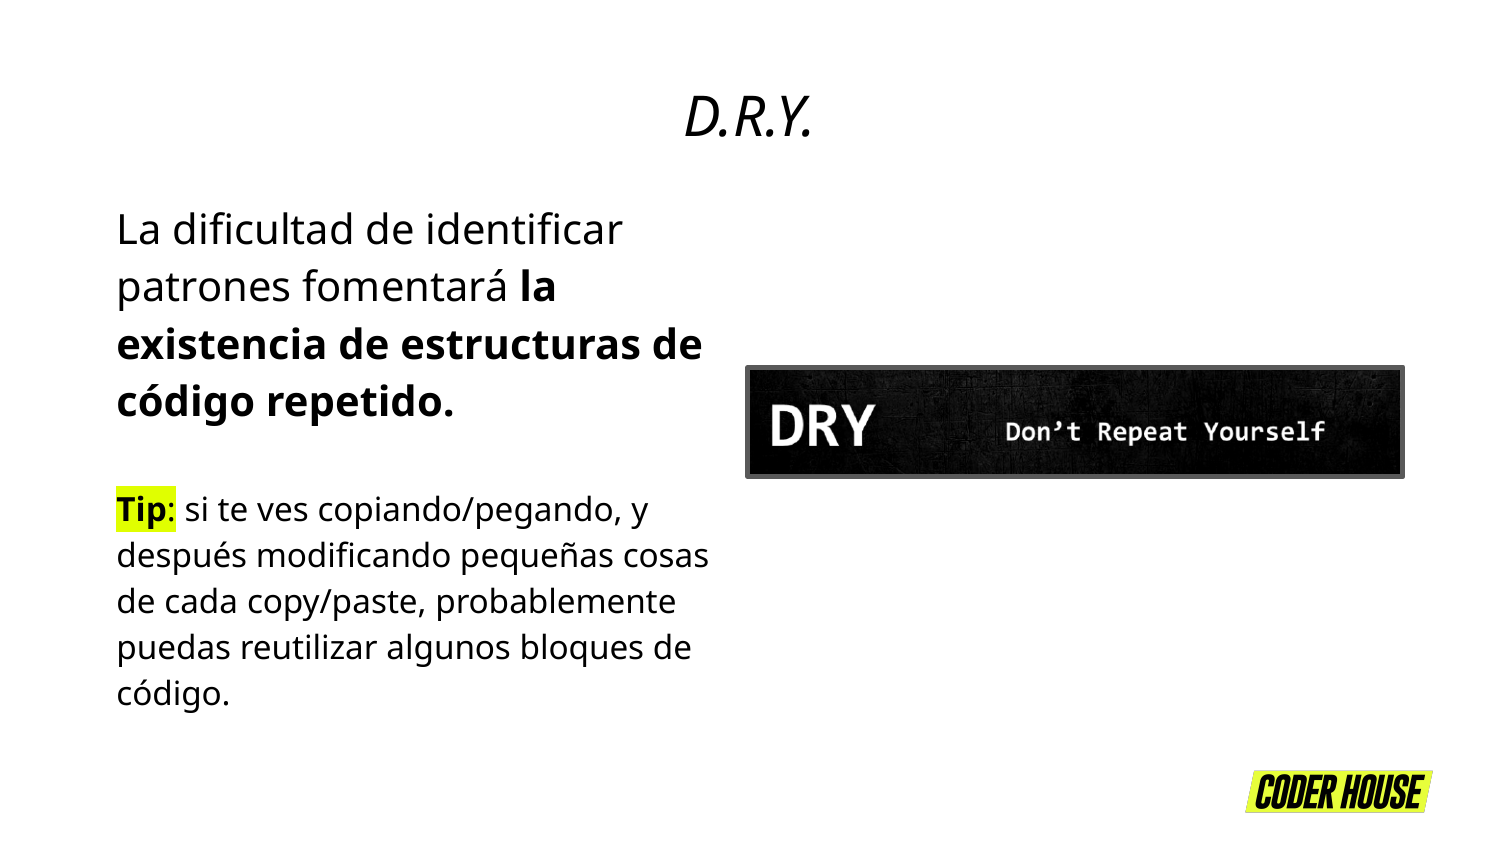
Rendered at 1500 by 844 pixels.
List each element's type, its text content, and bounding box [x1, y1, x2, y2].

text_box D.R.Y. [175, 54, 1325, 129]
picture [749, 369, 1401, 475]
text_box La dificultad de identificar patrones fomentará la existencia de estructuras de código repetido. Tip: si te ves copiando/pegando, y después modificando pequeñas cosas de cada copy/paste, probablemente puedas reutilizar algunos bloques de código. [101, 162, 732, 745]
picture [1241, 764, 1437, 819]
